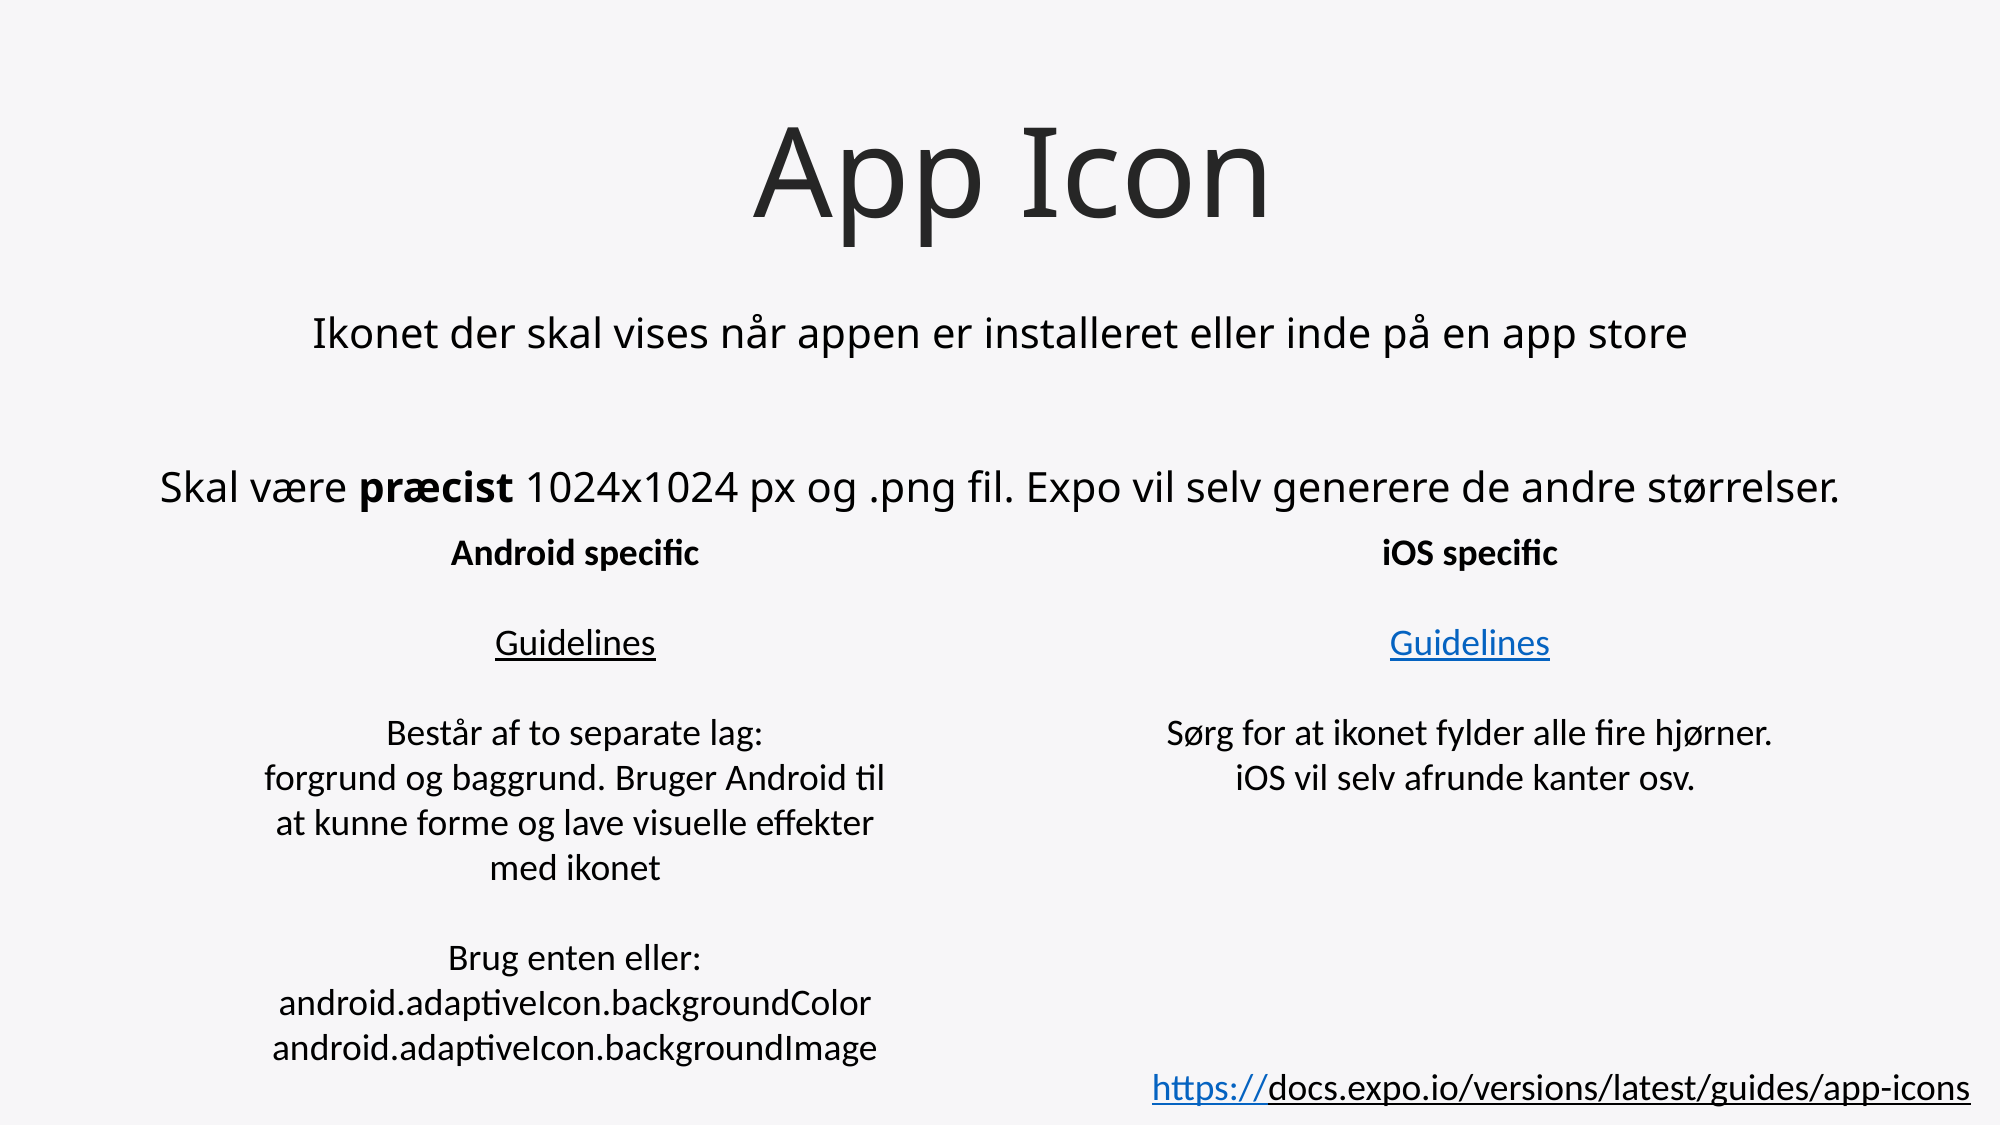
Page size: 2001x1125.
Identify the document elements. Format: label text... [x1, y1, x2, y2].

text_box Android specific Guidelines Består af to separate lag: forgrund og baggrund. Bruger Android til at kunne forme og lave visuelle effekter med ikonet Brug enten eller: android.adaptiveIcon.backgroundColor android.adaptiveIcon.backgroundImage [237, 520, 913, 1125]
text_box Ikonet der skal vises når appen er installeret eller inde på en app store Skal være præcist 1024x1024 px og .png fil. Expo vil selv generere de andre størrelser. [0, 274, 2000, 596]
text_box iOS specific Guidelines Sørg for at ikonet fylder alle fire hjørner. iOS vil selv afrunde kanter osv. [1151, 520, 1789, 806]
text_box https://docs.expo.io/versions/latest/guides/app-icons [1137, 1055, 1995, 1116]
title App Icon [238, 84, 1790, 252]
